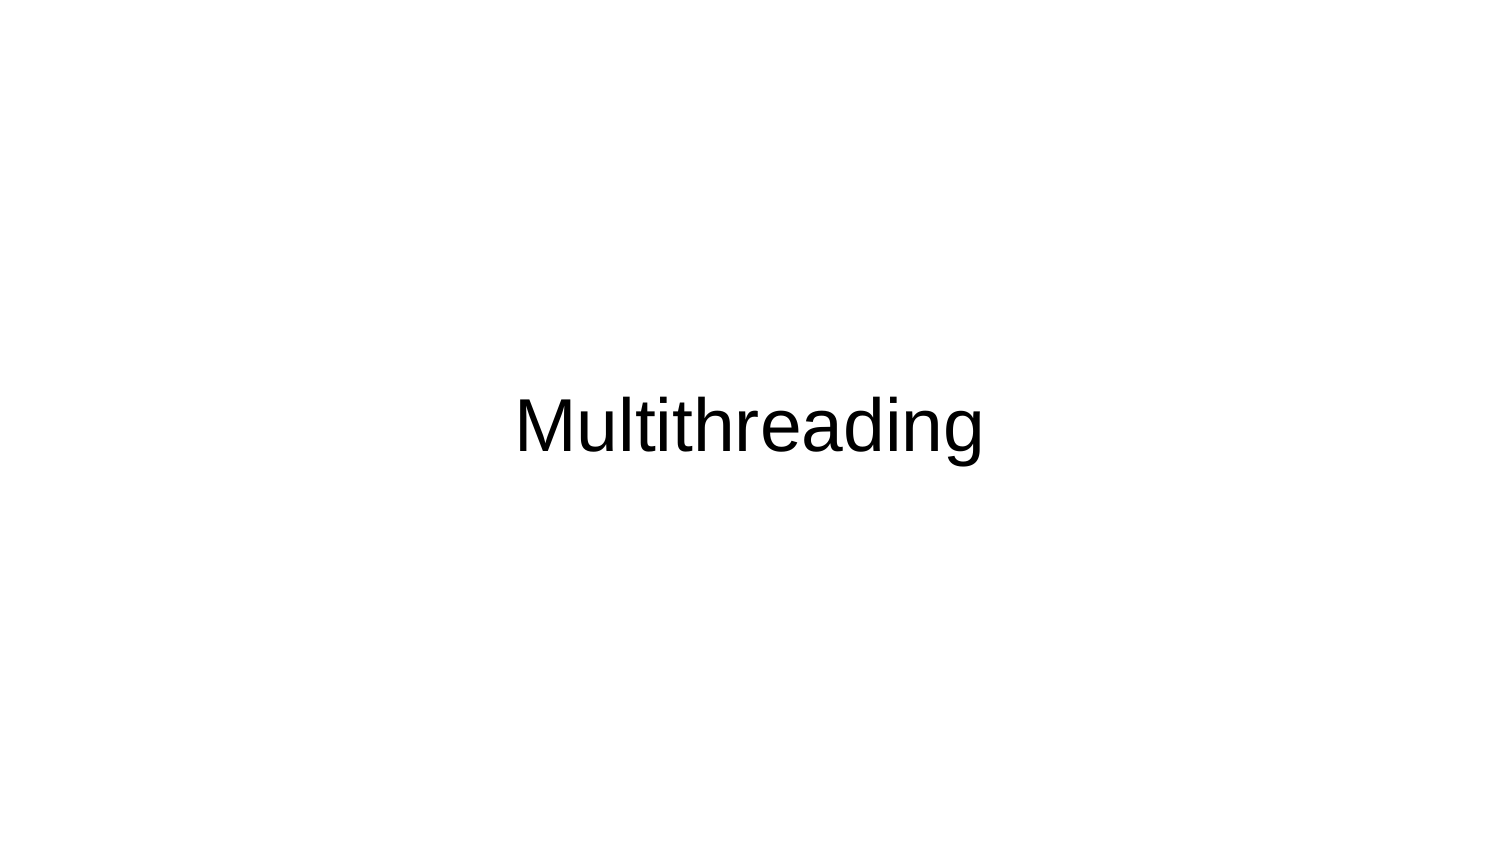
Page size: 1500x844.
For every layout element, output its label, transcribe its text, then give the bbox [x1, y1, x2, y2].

title Multithreading [51, 352, 1449, 491]
